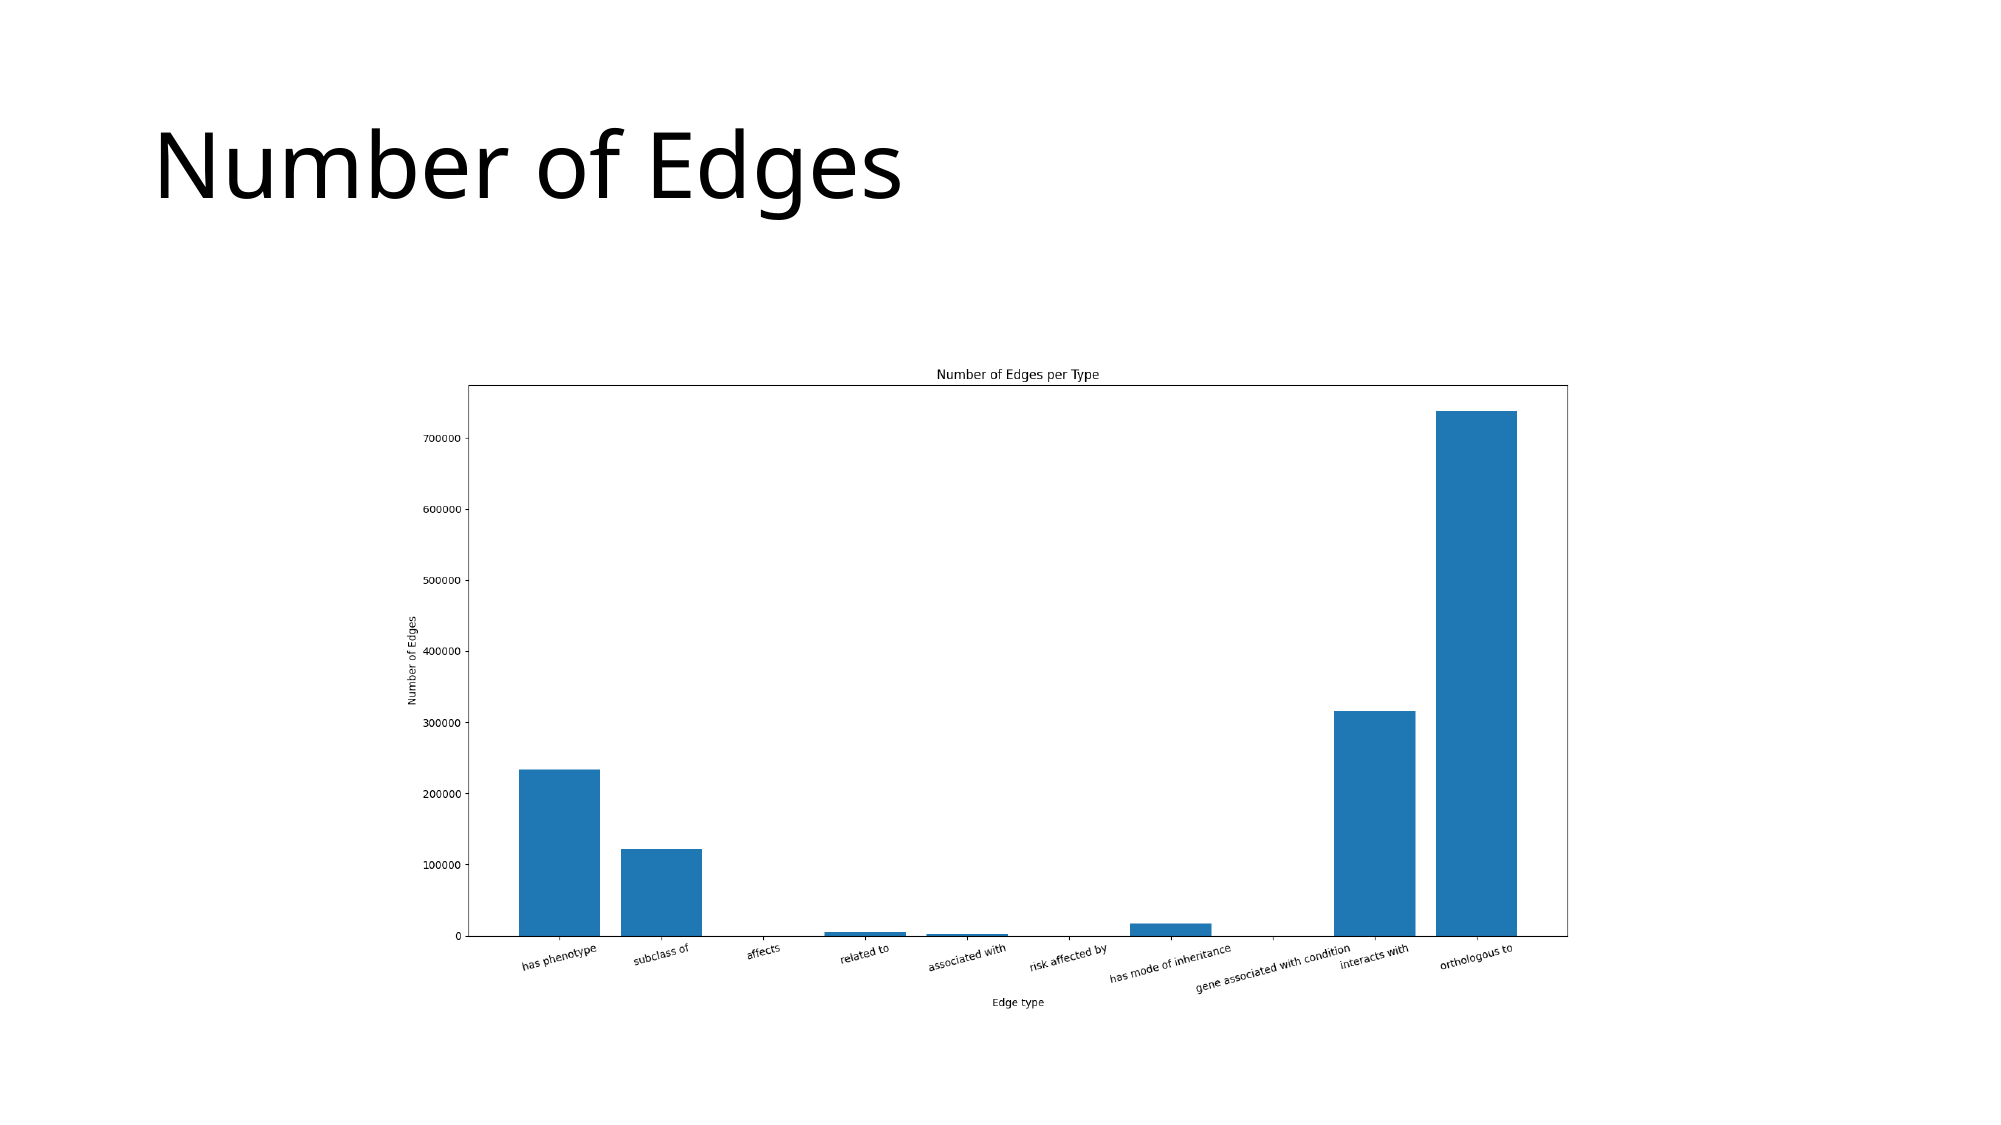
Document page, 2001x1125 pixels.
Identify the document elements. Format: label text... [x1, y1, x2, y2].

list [291, 299, 1709, 1014]
title Number of Edges [137, 59, 1863, 278]
